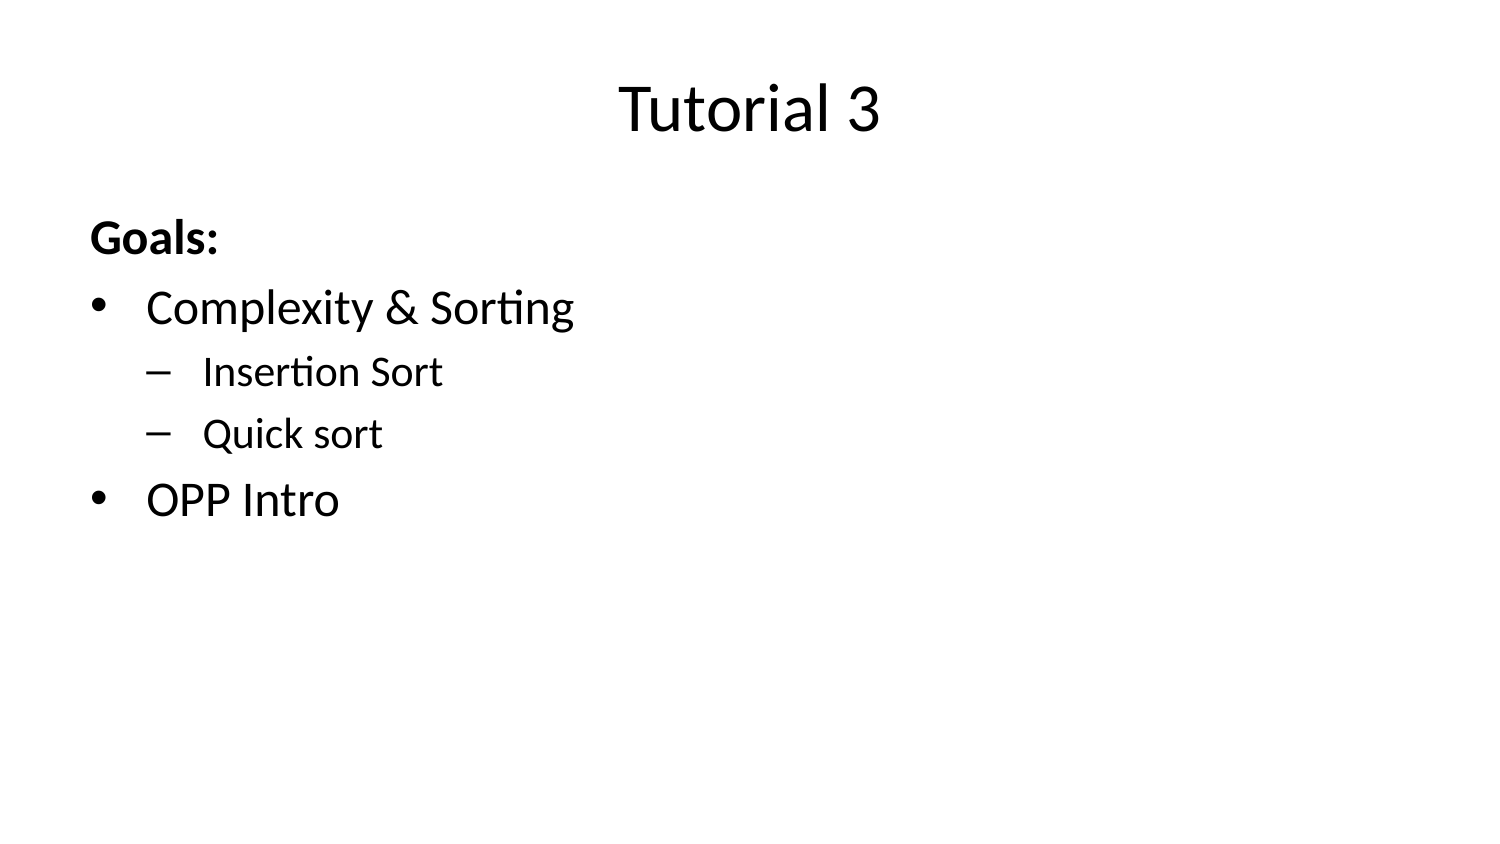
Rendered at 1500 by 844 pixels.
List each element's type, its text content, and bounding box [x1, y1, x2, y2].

title Tutorial 3 [75, 33, 1425, 175]
list Goals: Complexity & Sorting Insertion Sort Quick sort OPP Intro [75, 196, 1425, 754]
